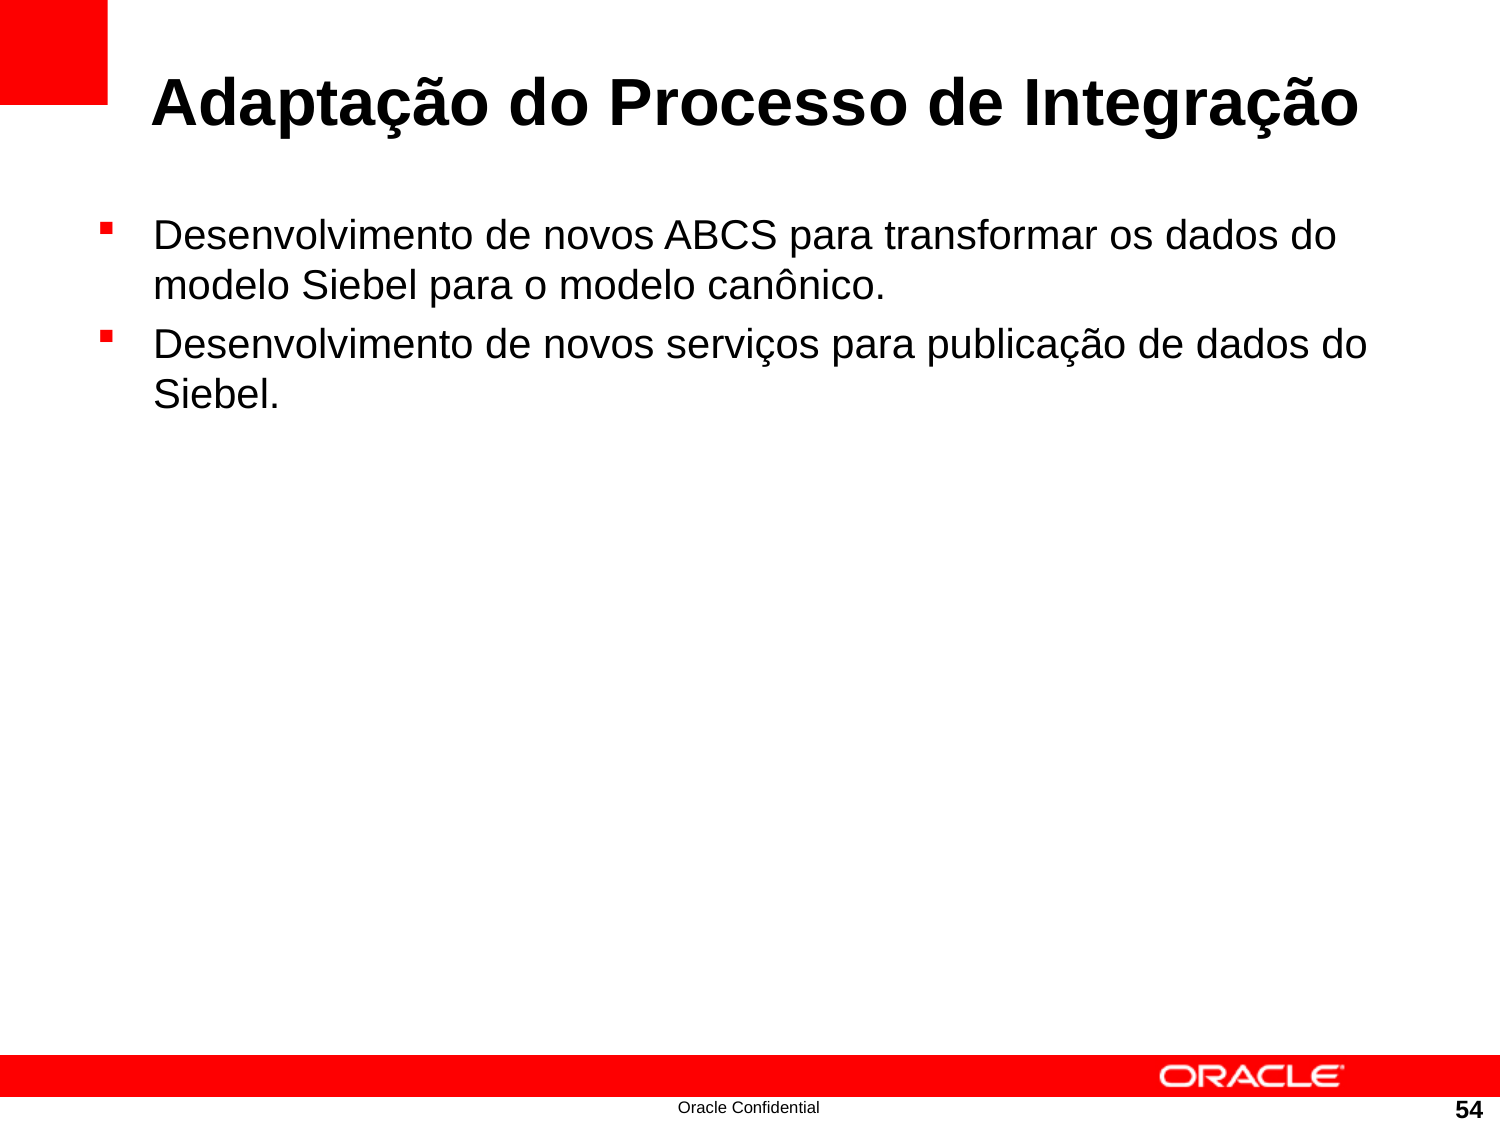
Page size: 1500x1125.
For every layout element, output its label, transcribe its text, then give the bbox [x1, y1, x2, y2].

text_box 54 [1435, 1086, 1500, 1125]
list Desenvolvimento de novos ABCS para transformar os dados do modelo Siebel para o modelo canônico. Desenvolvimento de novos serviços para publicação de dados do Siebel. [81, 200, 1447, 1007]
title Adaptação do Processo de Integração [149, 34, 1386, 164]
